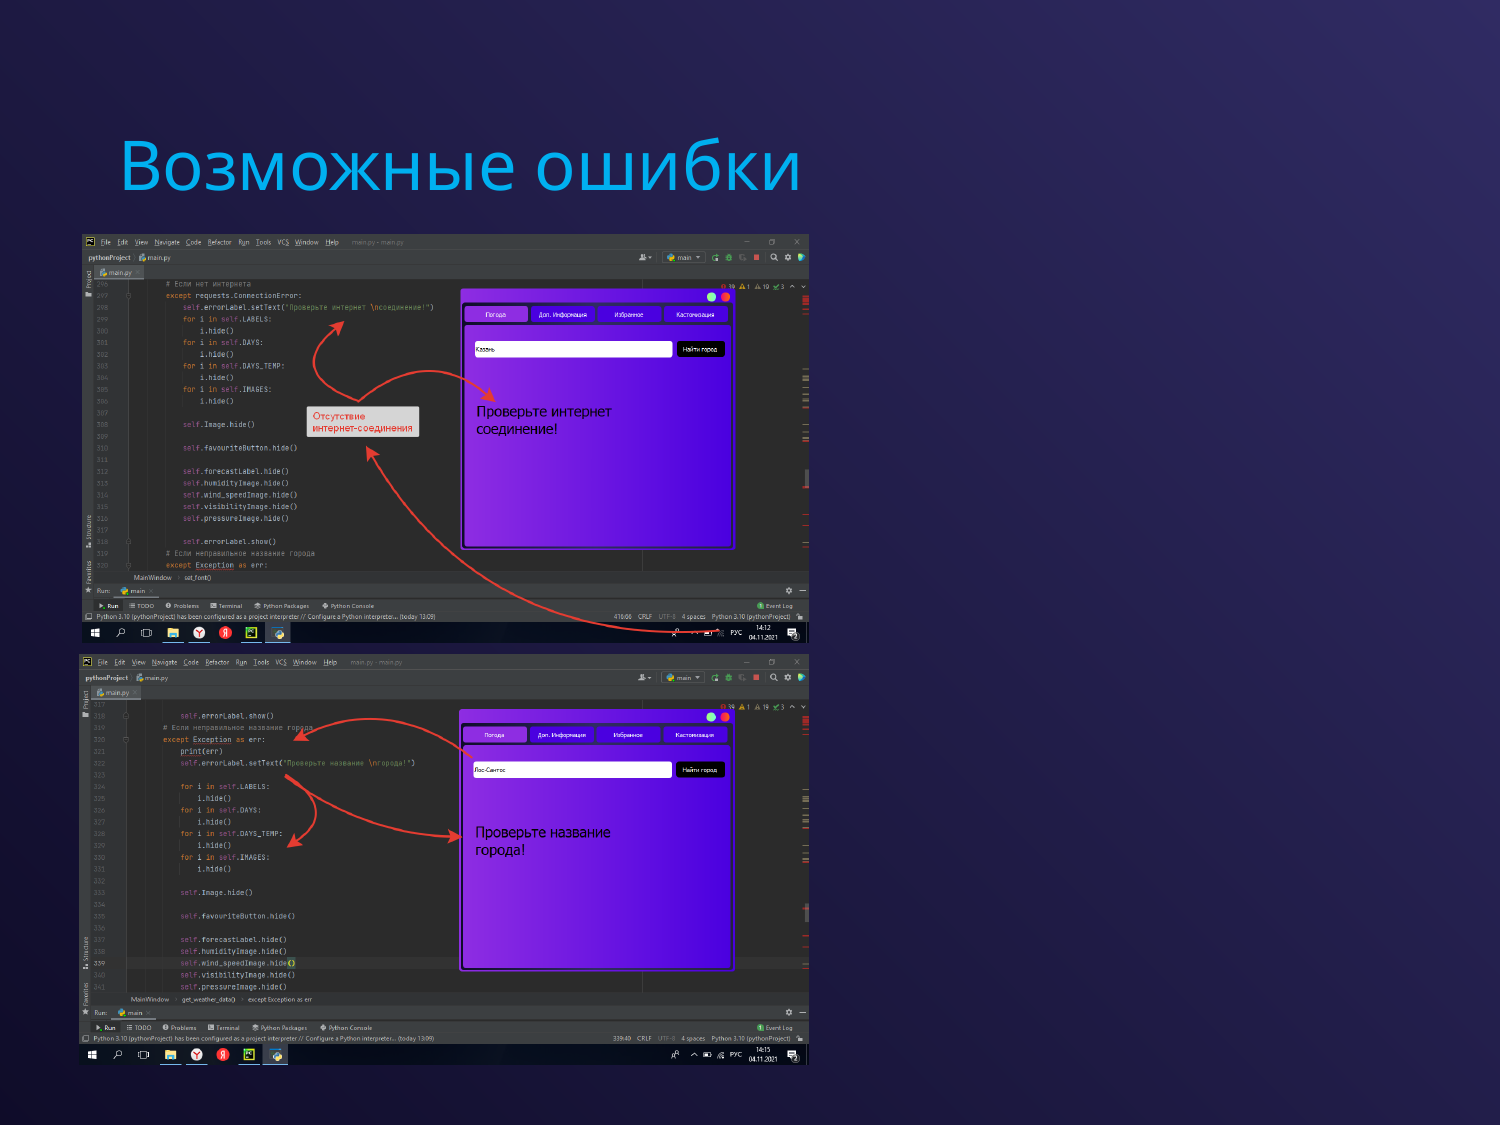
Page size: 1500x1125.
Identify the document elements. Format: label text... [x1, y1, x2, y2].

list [81, 234, 809, 643]
picture [79, 654, 809, 1066]
title Возможные ошибки [103, 59, 1397, 278]
